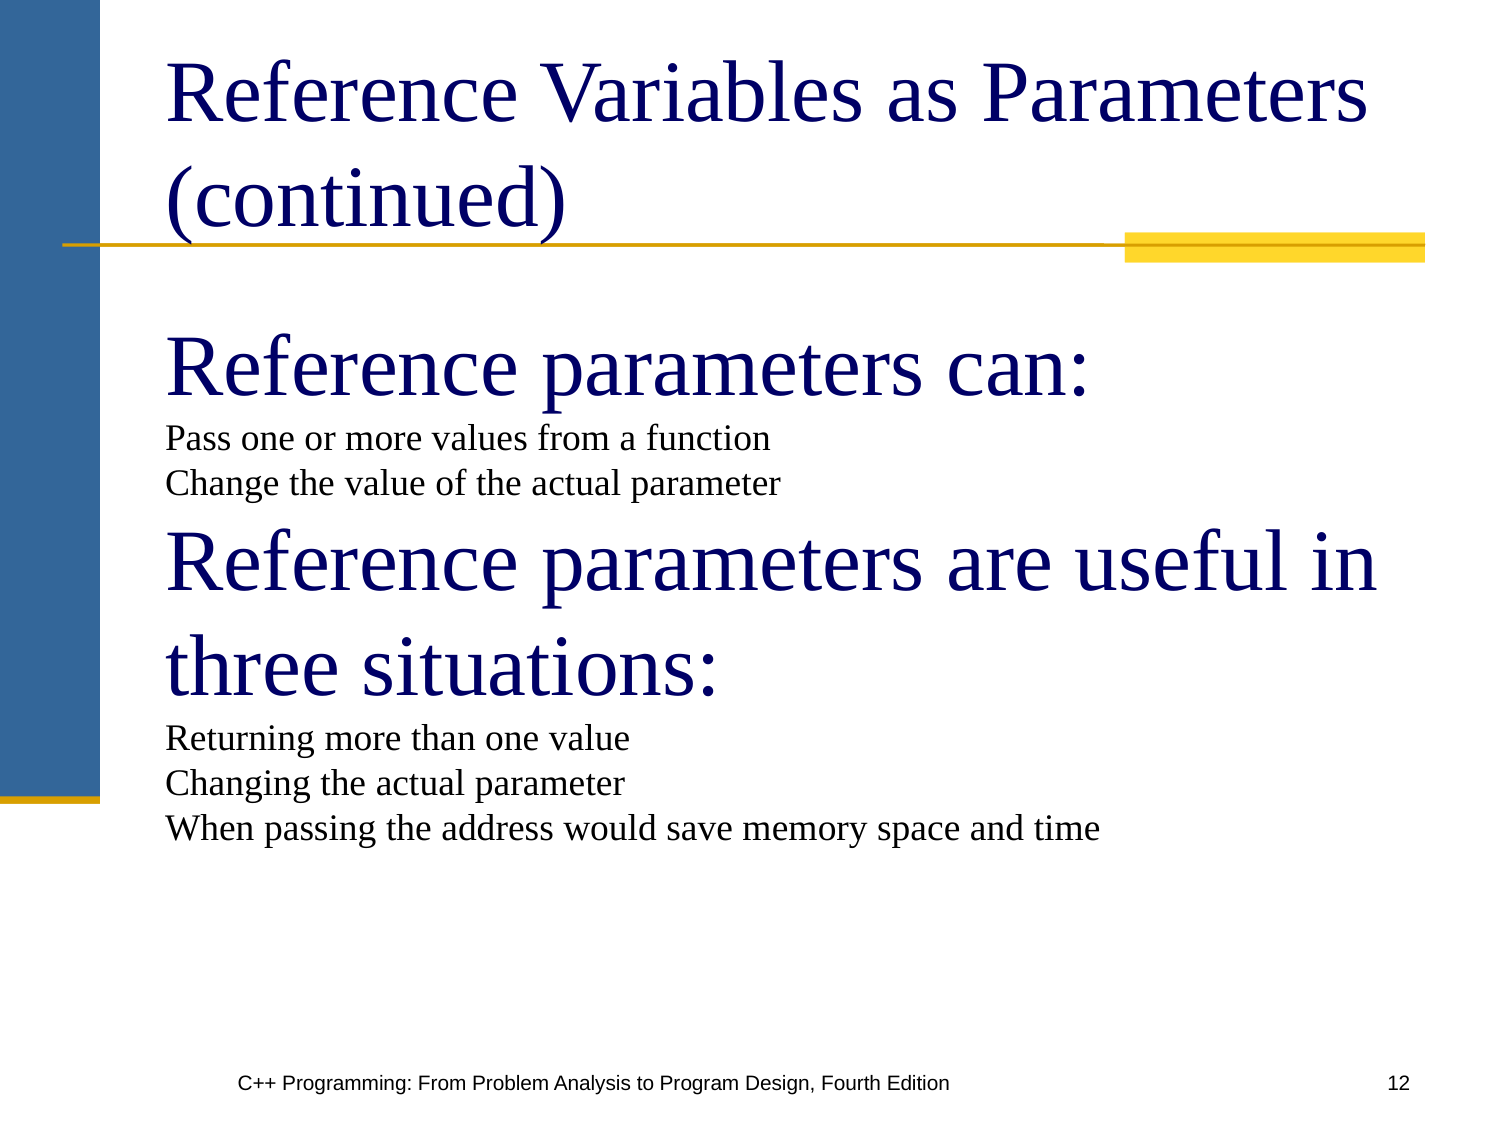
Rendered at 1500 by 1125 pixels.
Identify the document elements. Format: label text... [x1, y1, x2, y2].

text_box 12 [1112, 1062, 1425, 1100]
list Reference parameters can: Pass one or more values from a function Change the value of the actual parameter Reference parameters are useful in three situations: Returning more than one value Changing the actual parameter When passing the address would save memory space and time [150, 299, 1425, 1006]
title Reference Variables as Parameters (continued) [150, 45, 1425, 234]
text_box C++ Programming: From Problem Analysis to Program Design, Fourth Edition [149, 1062, 1038, 1100]
